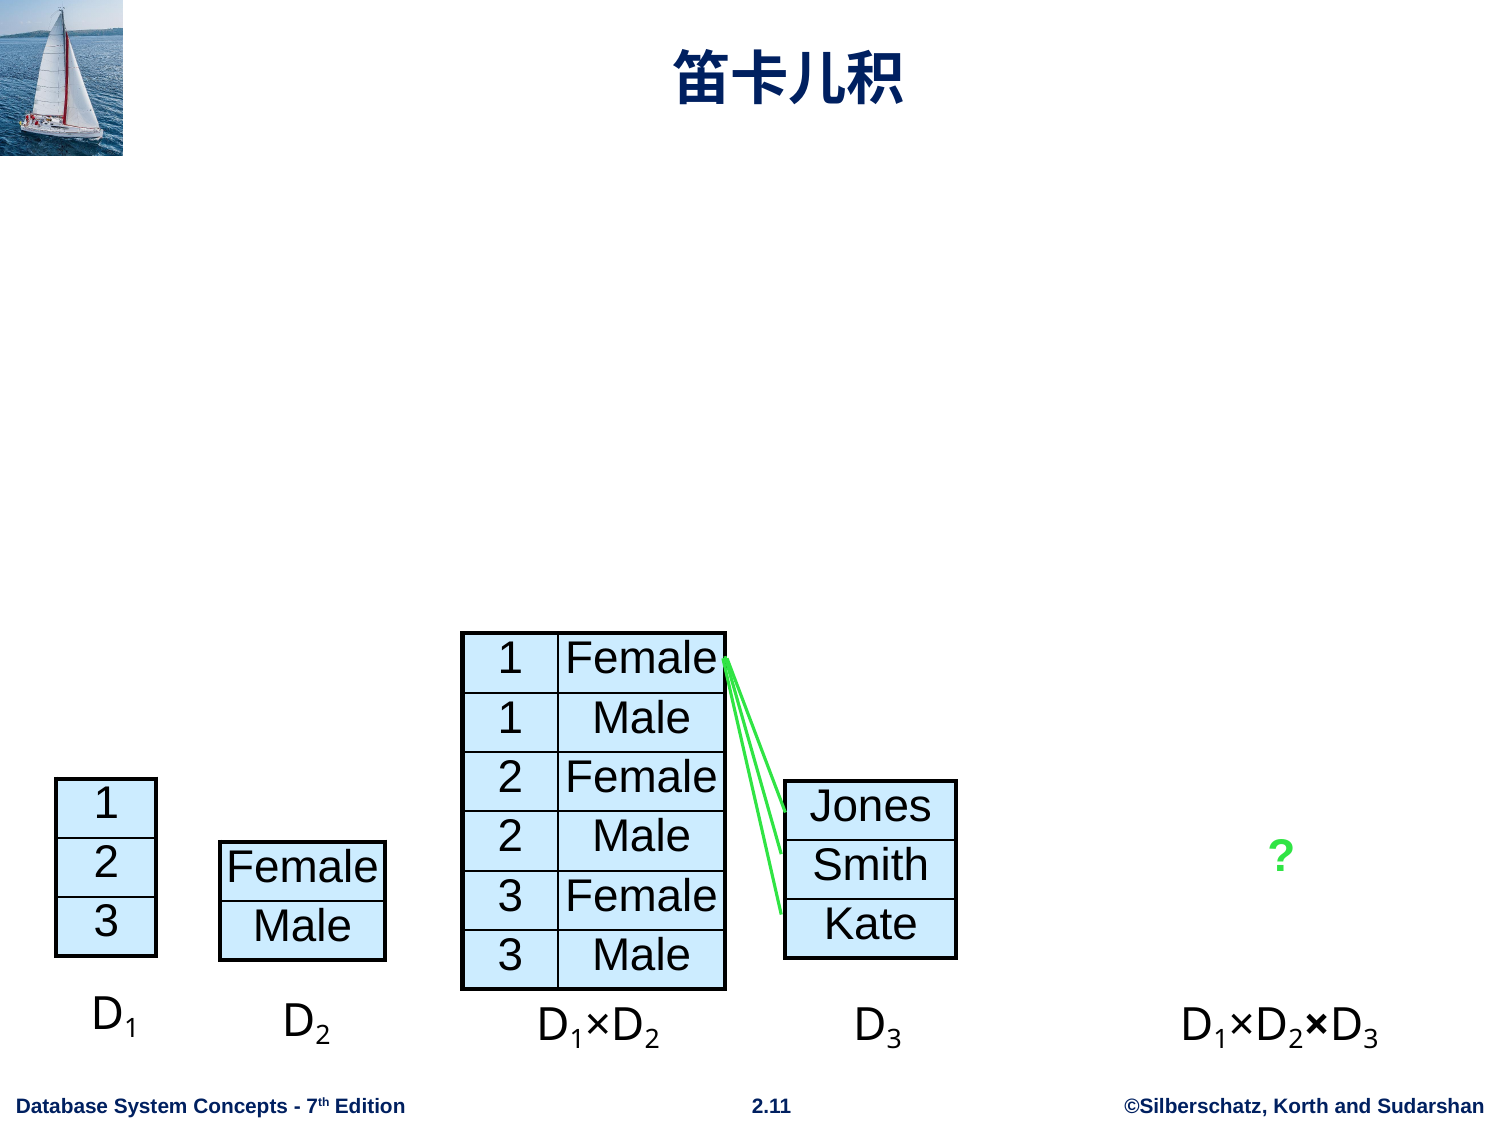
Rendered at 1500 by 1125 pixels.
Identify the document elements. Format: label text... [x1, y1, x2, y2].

table_cell 3 [465, 931, 557, 986]
table_cell 3 [58, 898, 154, 954]
table_cell 2 [58, 839, 154, 896]
table_header 1 [58, 781, 154, 837]
table_cell Male [559, 694, 723, 751]
title 笛卡儿积 [125, 18, 1452, 120]
text_box D1×D2 [404, 986, 792, 1061]
text_box D1×D2×D3 [1085, 986, 1473, 1061]
text_box D3 [808, 986, 947, 1061]
table_cell Female [559, 753, 723, 810]
text_box ? [1131, 818, 1432, 889]
text_box D1 [46, 976, 184, 1051]
table_cell Kate [787, 900, 954, 956]
table_cell 2 [465, 812, 557, 870]
table_header Jones [787, 783, 954, 839]
table_cell Male [222, 902, 383, 958]
table_header Female [559, 635, 723, 692]
table_cell 1 [465, 694, 557, 751]
text_box D2 [237, 982, 375, 1057]
table_cell 2 [465, 753, 557, 810]
table_cell Male [559, 931, 723, 986]
table_cell Smith [787, 841, 954, 898]
table_cell Female [559, 872, 723, 929]
table_cell 3 [465, 872, 557, 929]
table_cell Male [559, 812, 723, 870]
picture [0, 0, 123, 156]
table_header Female [222, 844, 383, 900]
table_header 1 [465, 635, 557, 692]
